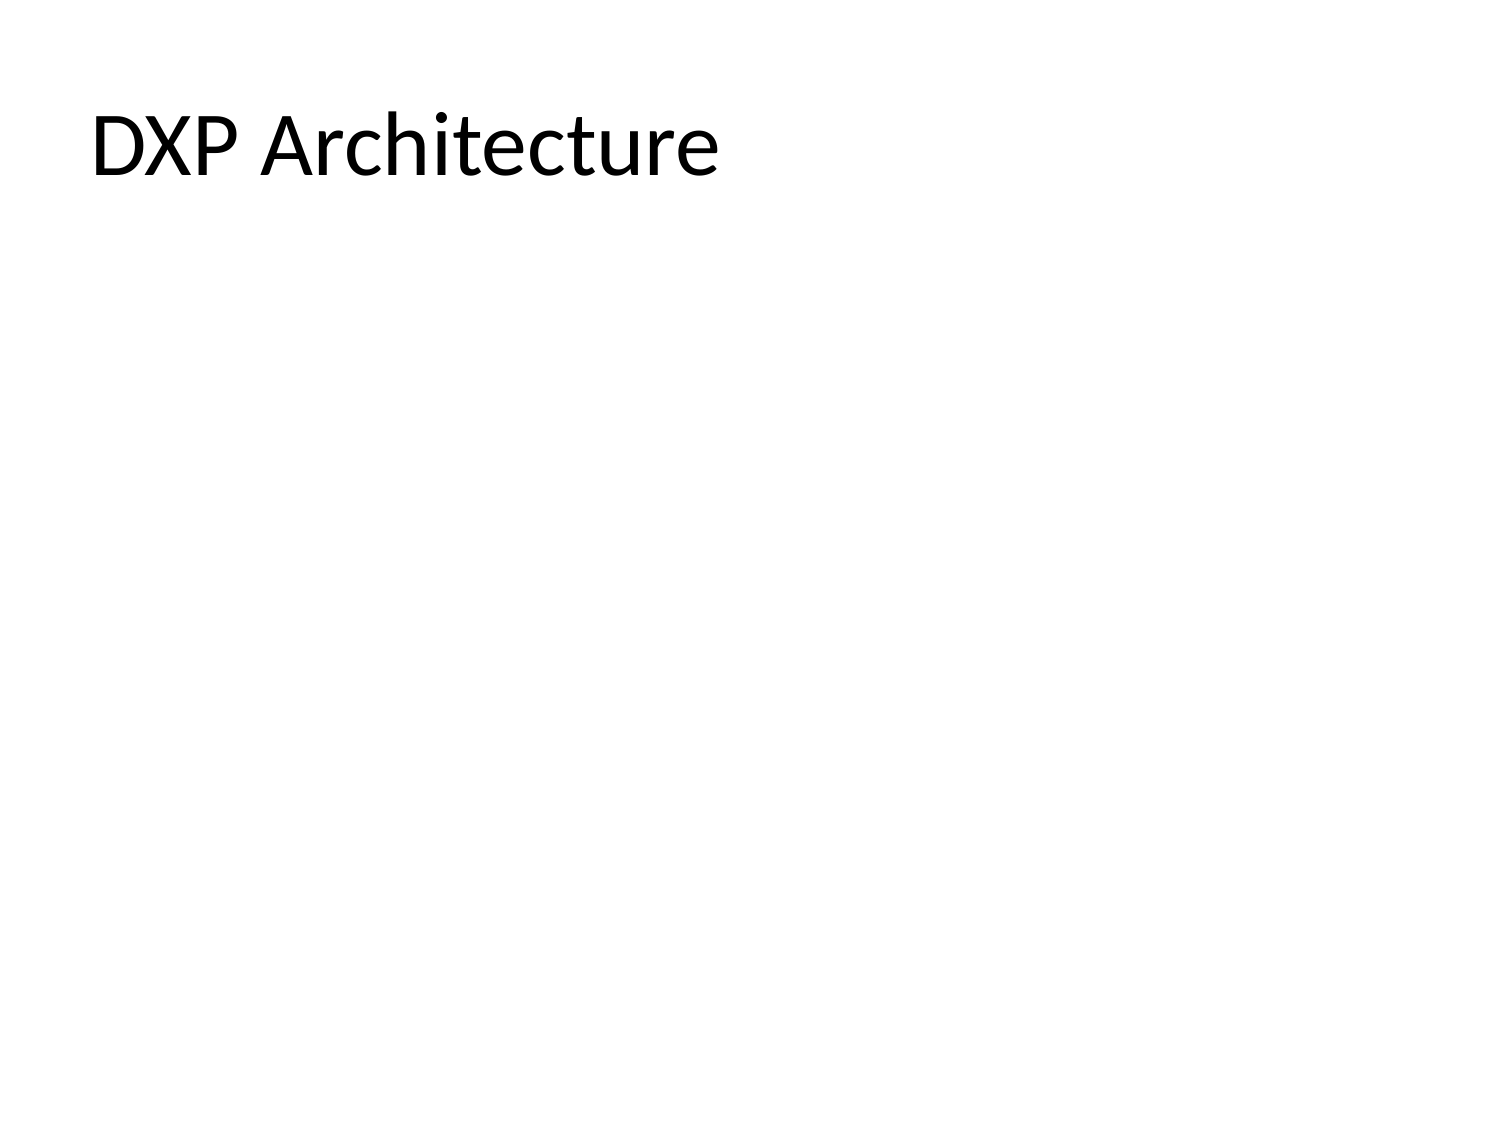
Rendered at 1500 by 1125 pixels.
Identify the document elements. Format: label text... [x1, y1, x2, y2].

title DXP Architecture [75, 45, 1425, 233]
